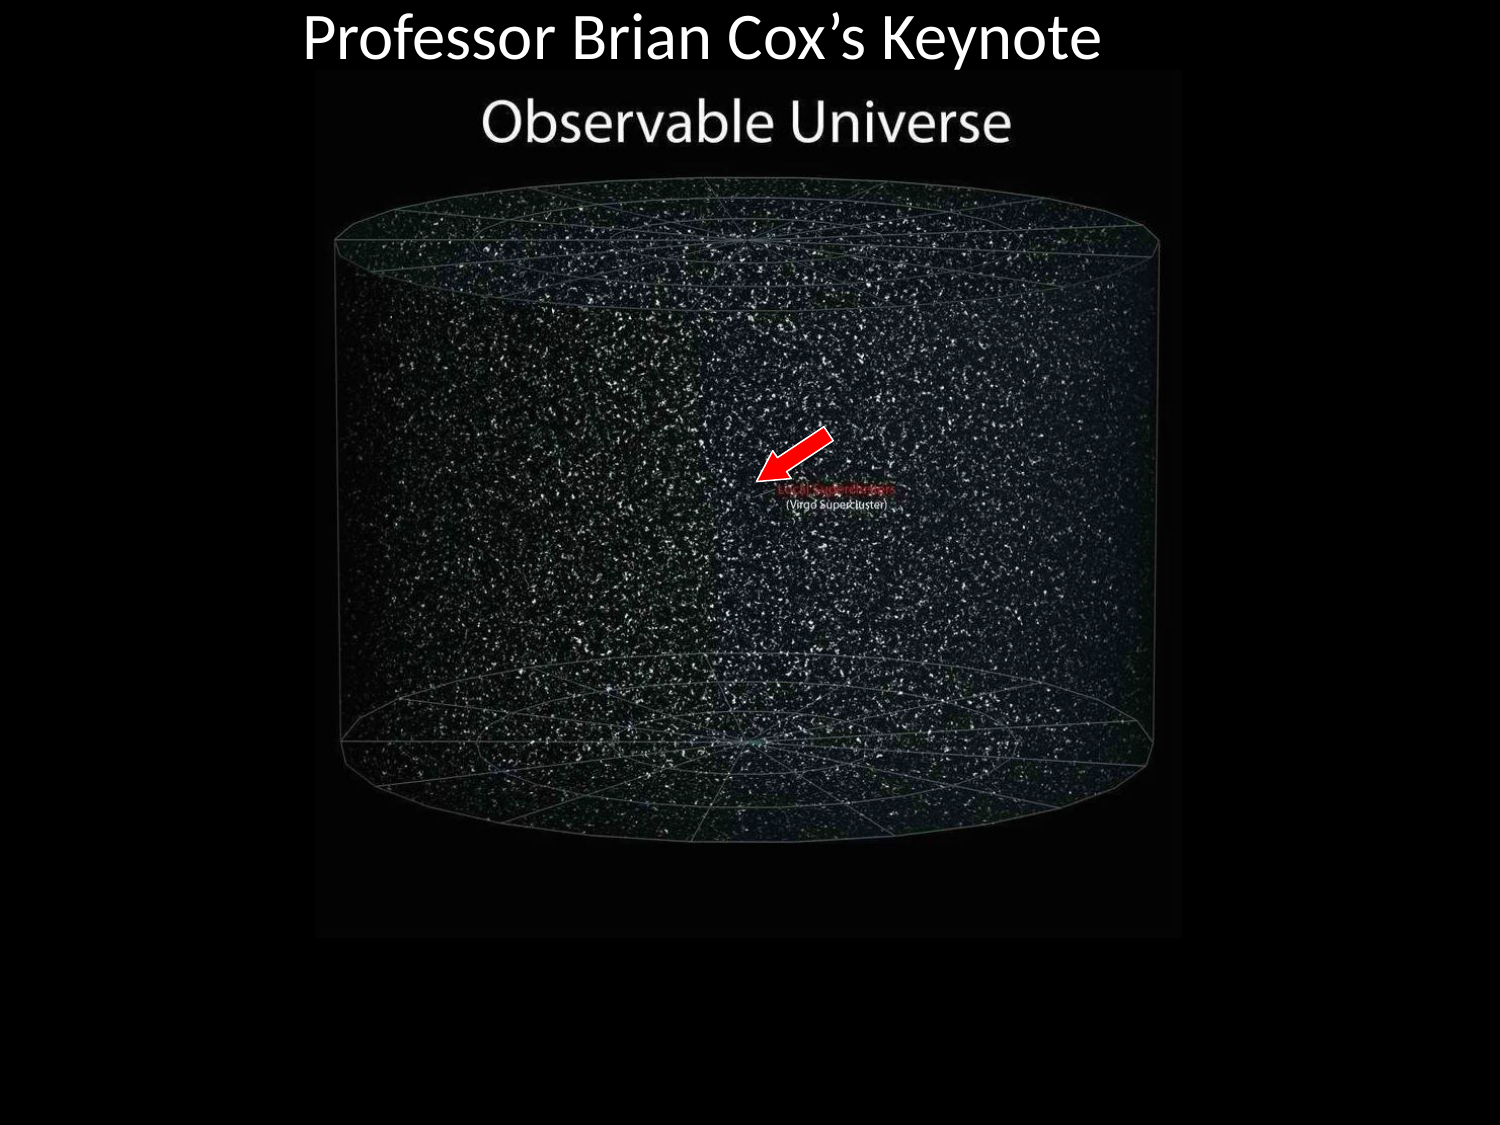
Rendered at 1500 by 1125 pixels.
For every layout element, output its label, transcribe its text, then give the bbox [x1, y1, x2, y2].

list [25, 70, 1473, 938]
title Professor Brian Cox’s Keynote [146, 0, 1259, 68]
